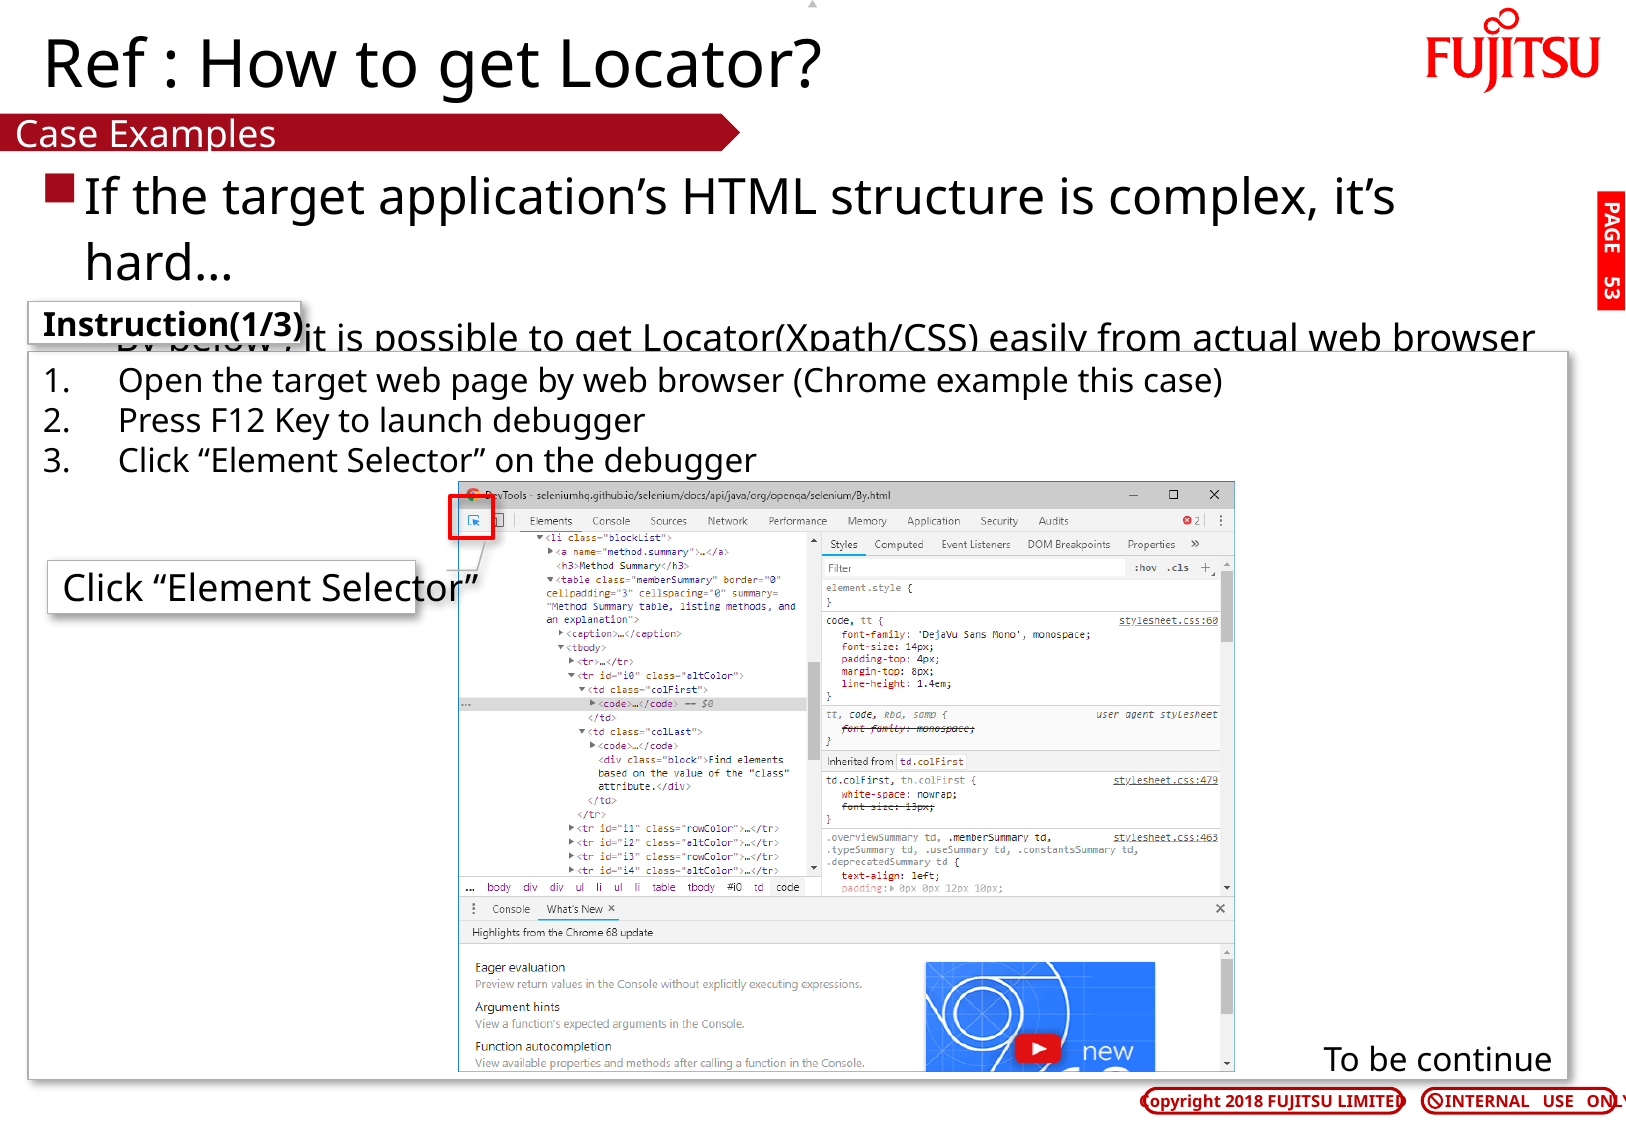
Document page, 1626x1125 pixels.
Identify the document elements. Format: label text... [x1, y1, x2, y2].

title Ref : How to get Locator? [28, 28, 1404, 93]
picture [458, 480, 1235, 1073]
text_box Open the target web page by web browser (Chrome example this case) Press F12 Key to launch debugger Click “Element Selector” on the debugger To be continue [27, 351, 1569, 1080]
slide_number PAGE 52 [1597, 191, 1625, 311]
text_box Instruction(1/3) [28, 301, 302, 345]
text_box Case Examples [0, 111, 743, 154]
list If the target application’s HTML structure is complex, it’s hard… By below , it is possible to get Locator(Xpath/CSS) easily from actual web browser [28, 151, 1569, 349]
text_box Click “Element Selector” [47, 560, 416, 614]
text_box [449, 496, 453, 539]
